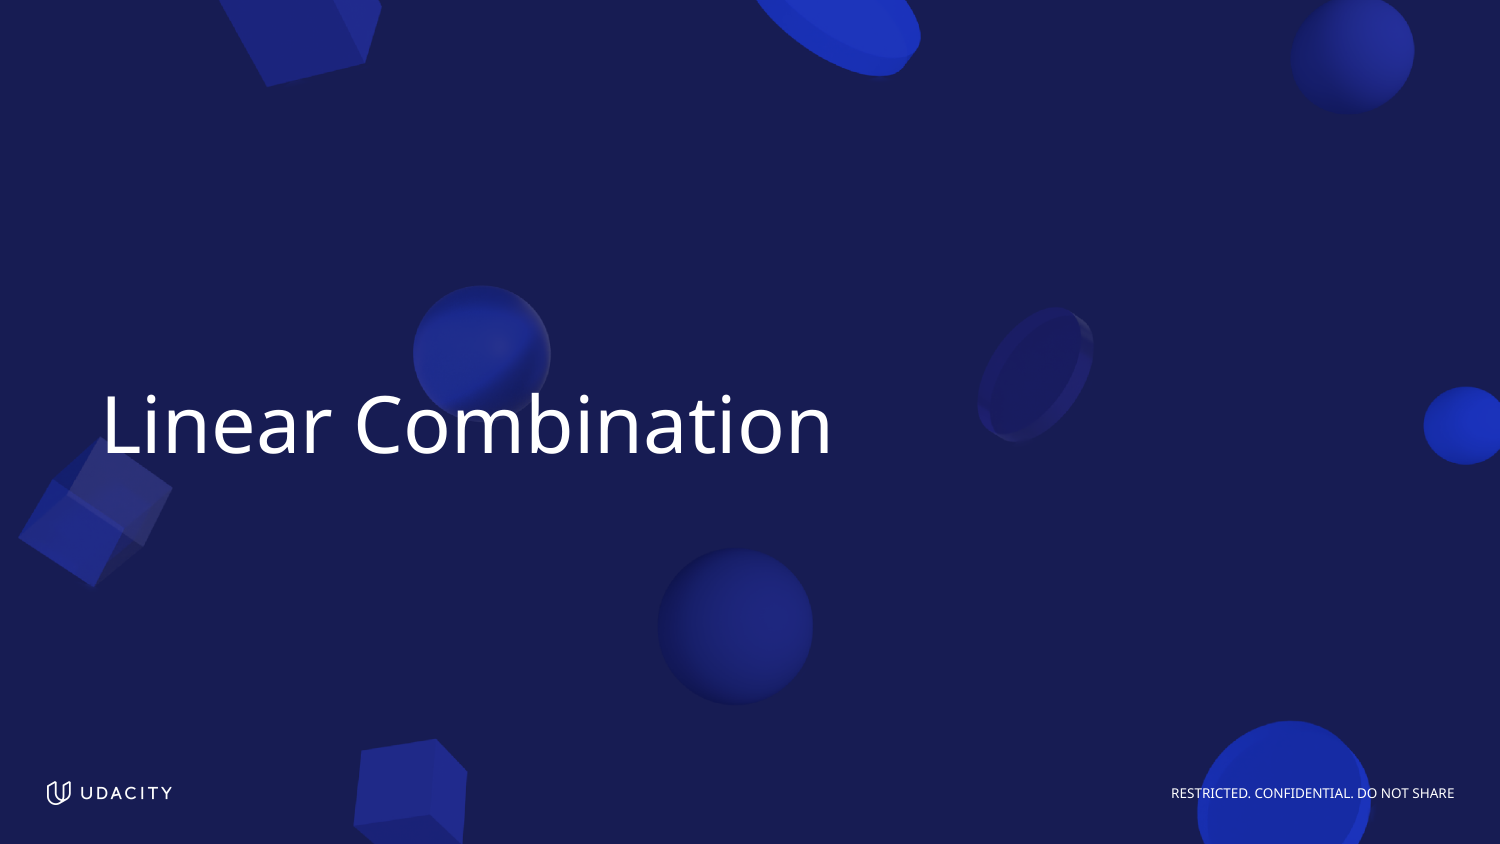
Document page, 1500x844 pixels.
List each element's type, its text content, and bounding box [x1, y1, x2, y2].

picture [0, 0, 1500, 844]
title Linear Combination [100, 306, 1400, 538]
